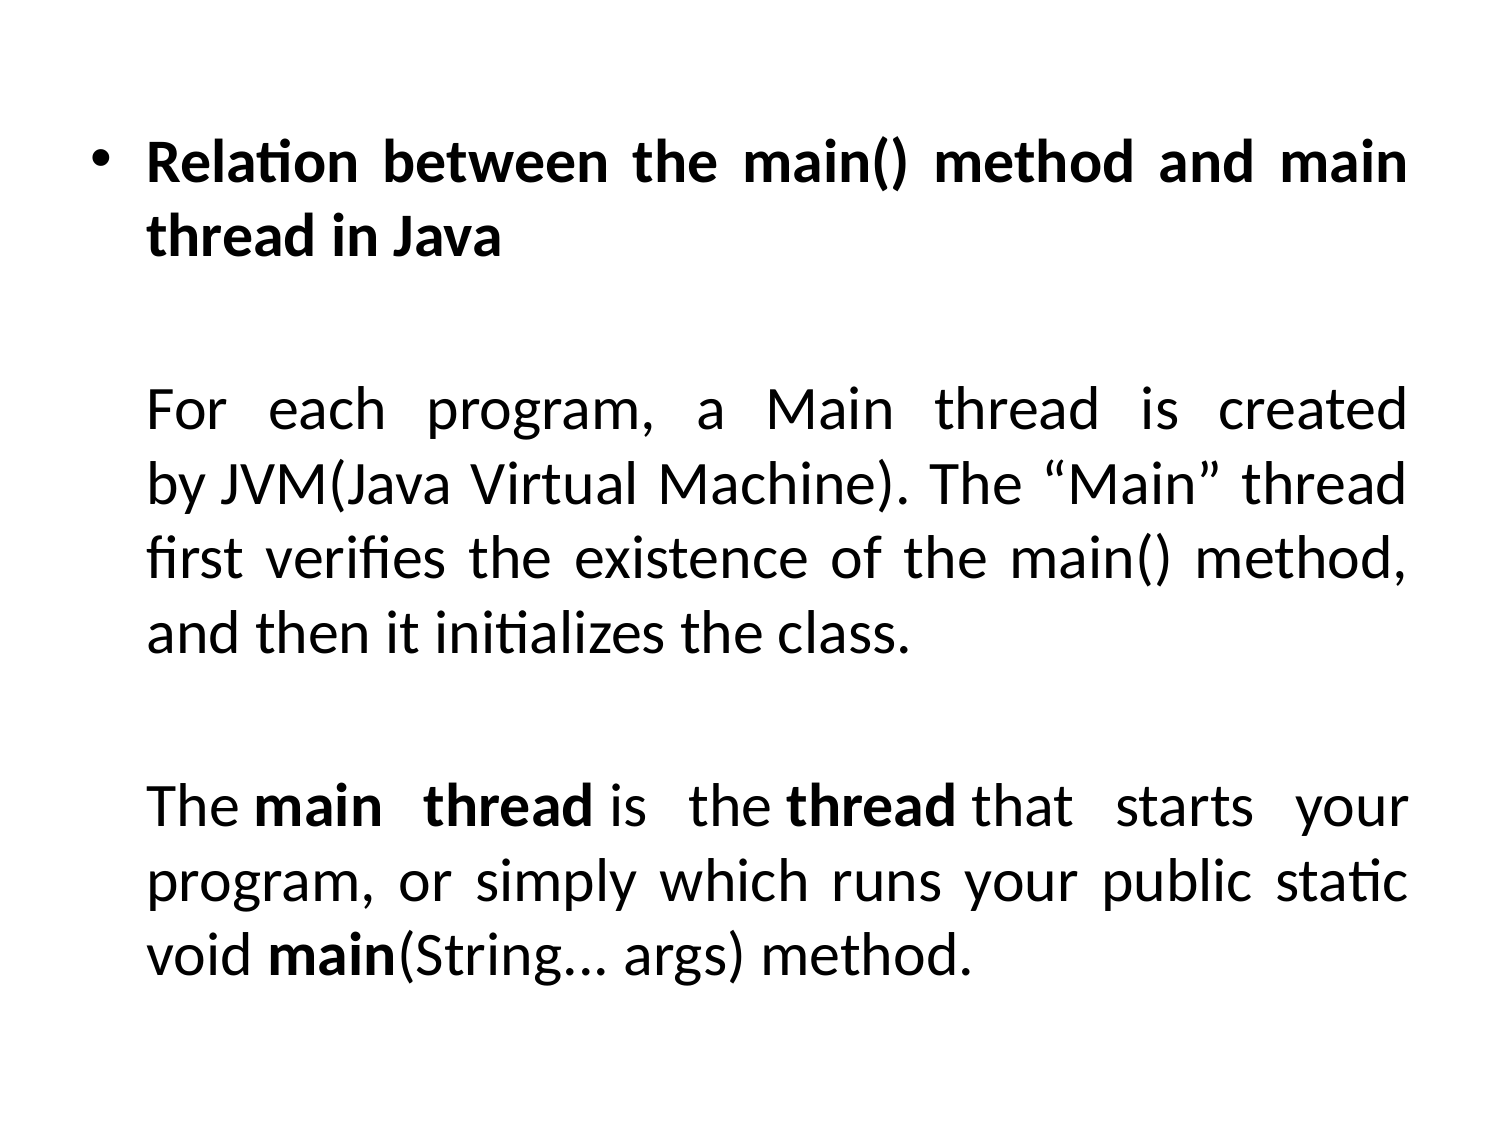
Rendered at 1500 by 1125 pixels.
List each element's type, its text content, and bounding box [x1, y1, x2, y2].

list Relation between the main() method and main thread in Java For each program, a Main thread is created by JVM(Java Virtual Machine). The “Main” thread first verifies the existence of the main() method, and then it initializes the class. The main thread is the thread that starts your program, or simply which runs your public static void main(String... args) method. [75, 112, 1425, 1005]
